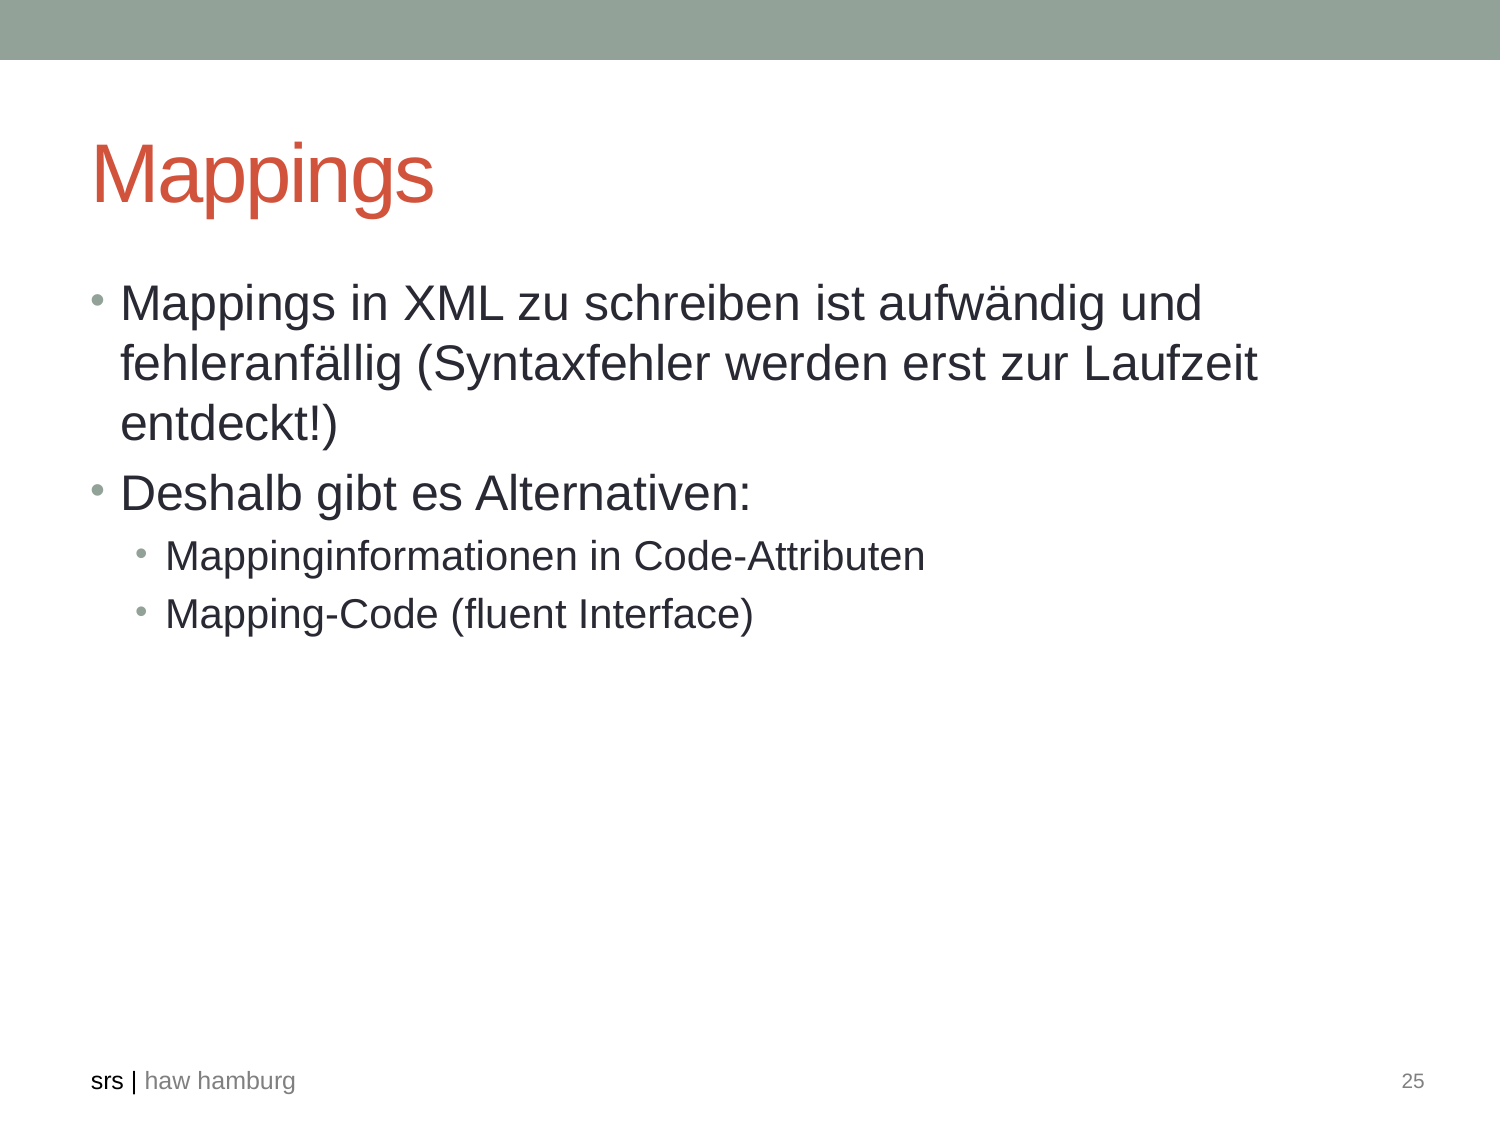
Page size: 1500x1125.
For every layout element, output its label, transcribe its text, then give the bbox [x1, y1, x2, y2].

list Mappings in XML zu schreiben ist aufwändig und fehleranfällig (Syntaxfehler werden erst zur Laufzeit entdeckt!) Deshalb gibt es Alternativen: Mappinginformationen in Code-Attributen Mapping-Code (fluent Interface) [75, 262, 1425, 1063]
title Mappings [75, 87, 1425, 250]
